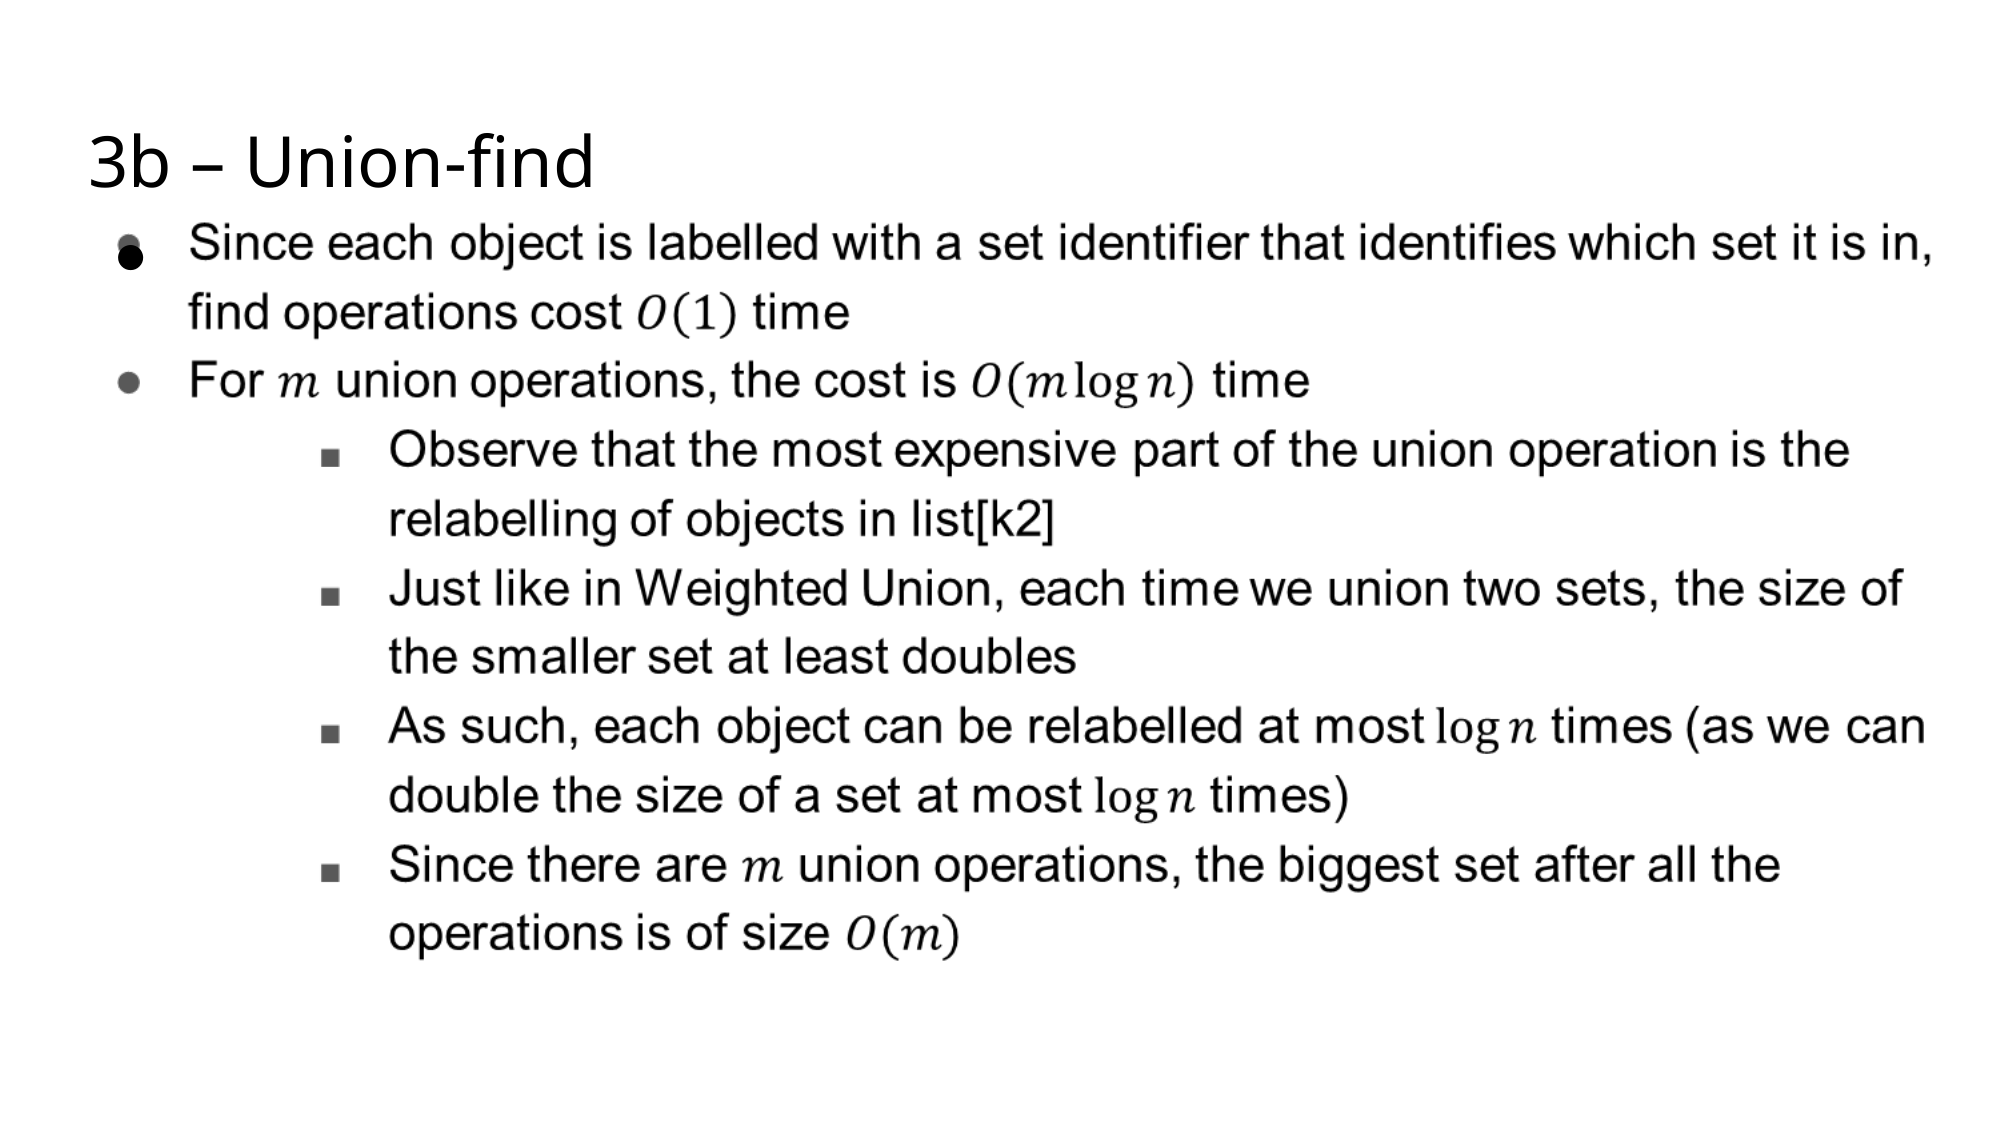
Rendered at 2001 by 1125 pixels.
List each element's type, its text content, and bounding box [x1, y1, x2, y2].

title 3b – Union-find [68, 97, 1932, 188]
list [68, 188, 2000, 1125]
